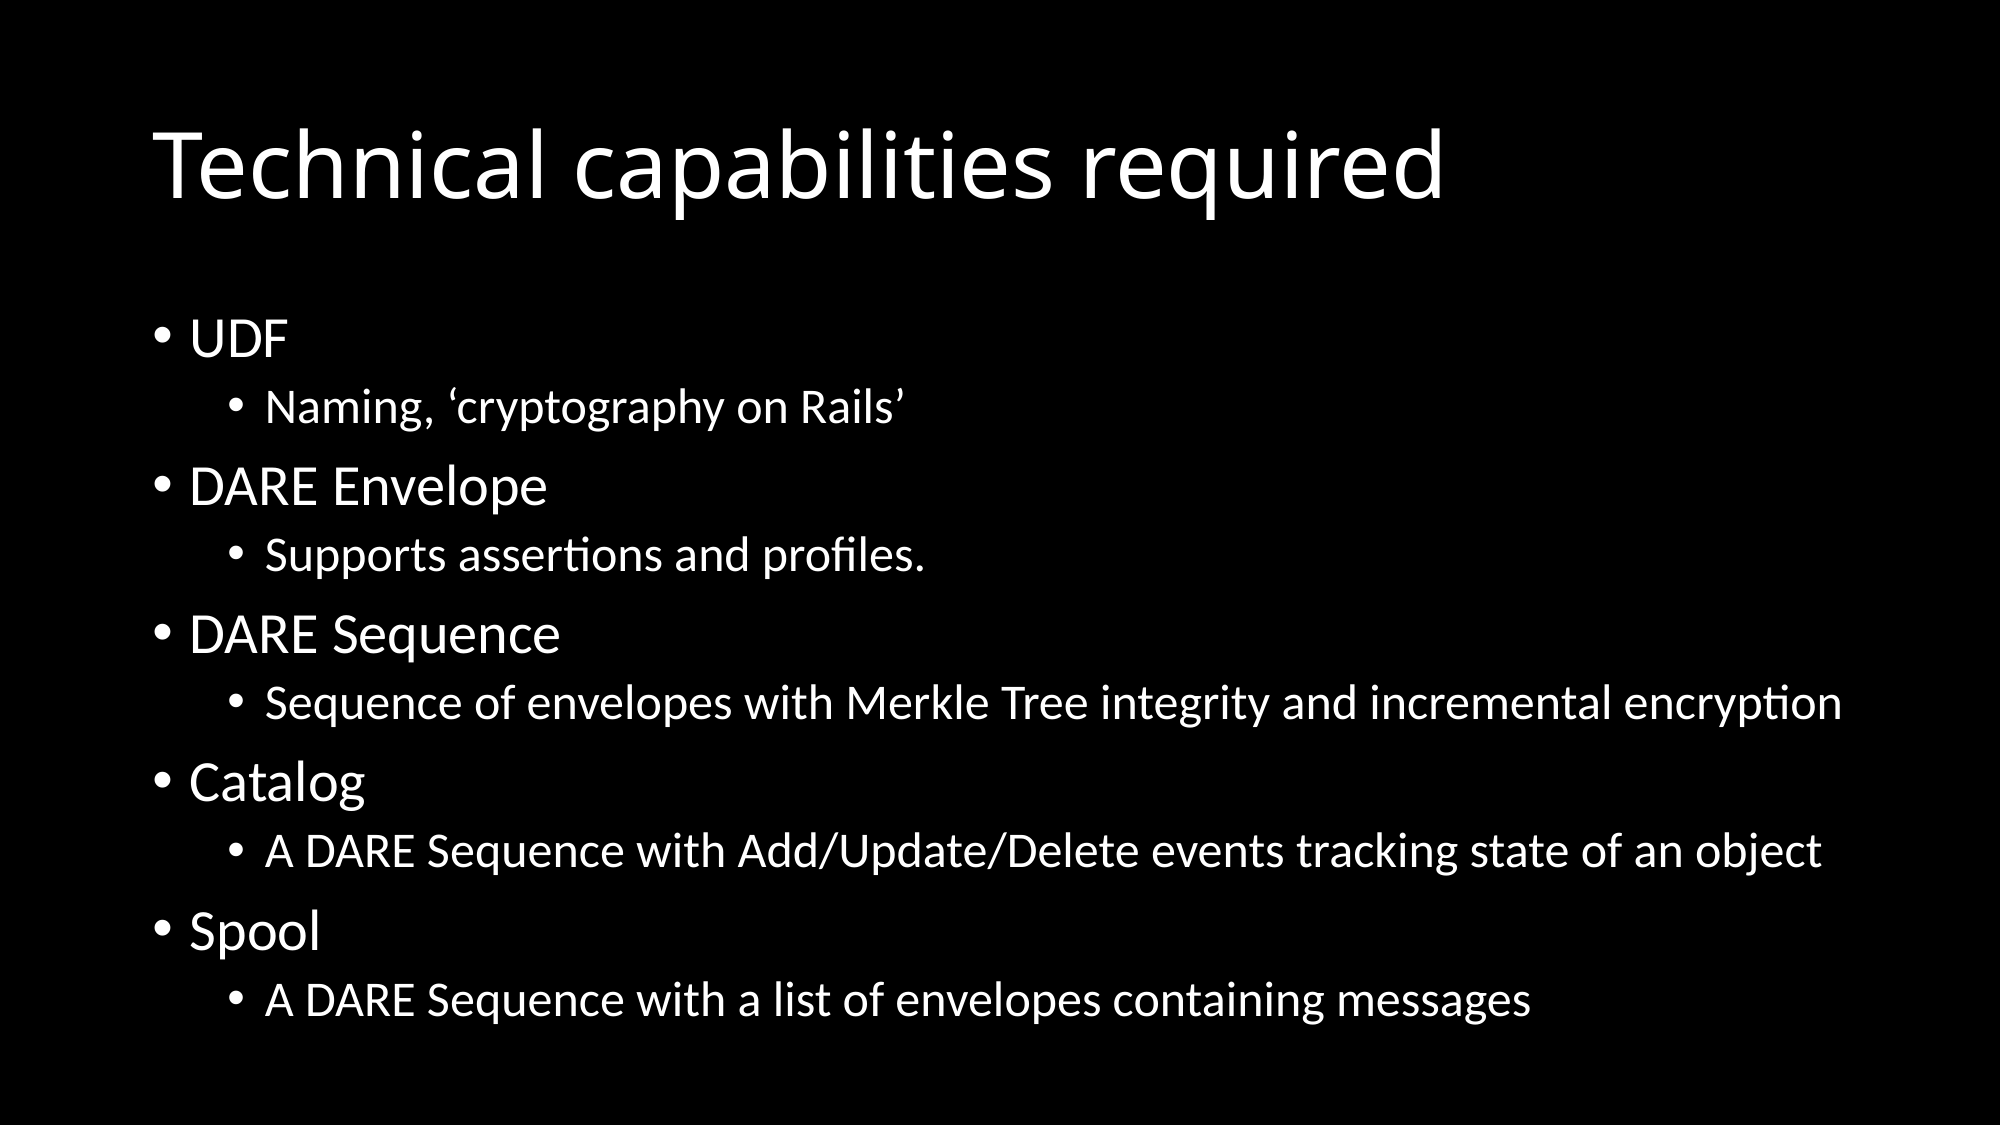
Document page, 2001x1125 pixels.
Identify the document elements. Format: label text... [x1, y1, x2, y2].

title Technical capabilities required [137, 59, 1863, 278]
list UDF Naming, ‘cryptography on Rails’ DARE Envelope Supports assertions and profiles. DARE Sequence Sequence of envelopes with Merkle Tree integrity and incremental encryption Catalog A DARE Sequence with Add/Update/Delete events tracking state of an object Spool A DARE Sequence with a list of envelopes containing messages [137, 299, 1863, 1101]
